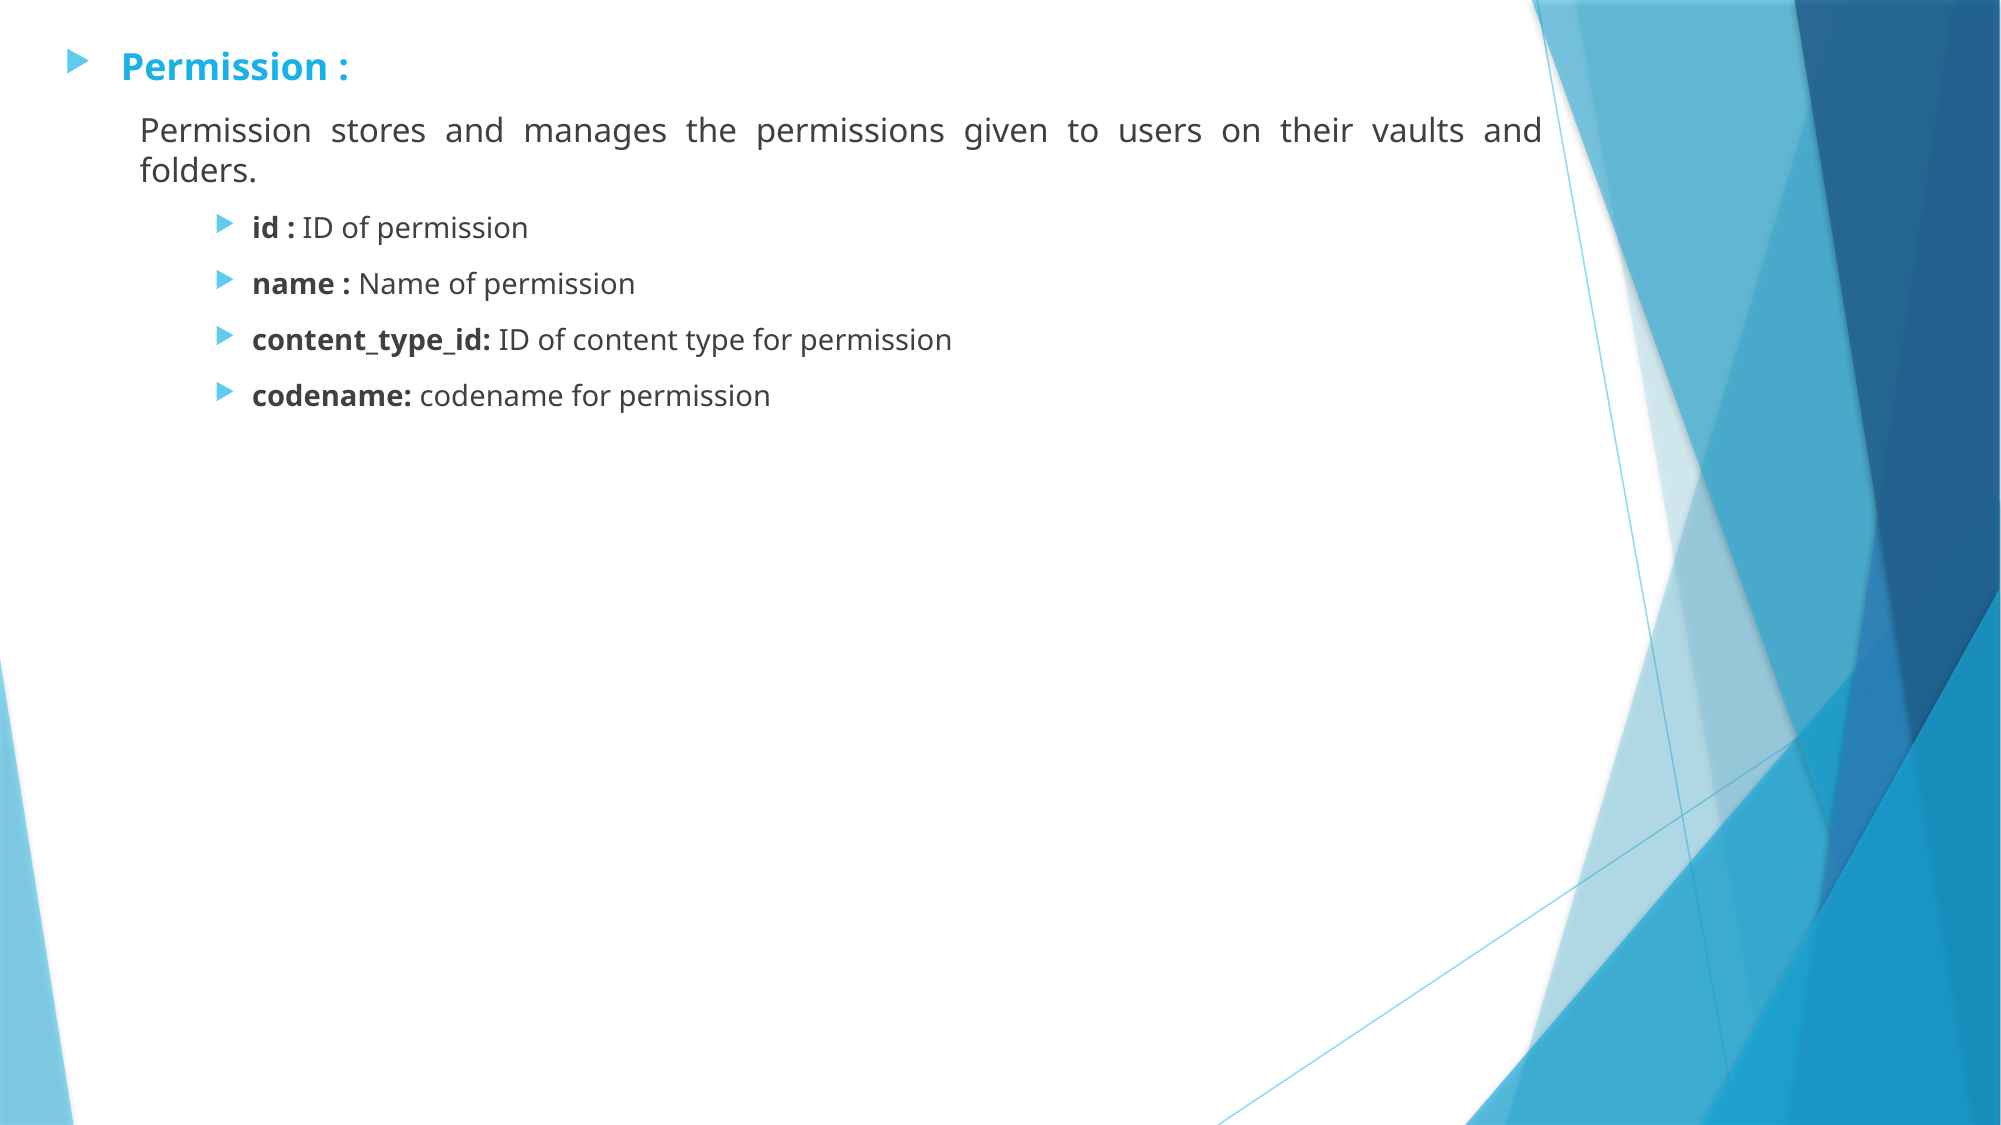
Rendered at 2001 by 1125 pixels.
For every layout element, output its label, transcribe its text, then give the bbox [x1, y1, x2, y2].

list Permission : Permission stores and manages the permissions given to users on their vaults and folders. id : ID of permission name : Name of permission content_type_id: ID of content type for permission codename: codename for permission [49, 35, 1561, 1099]
